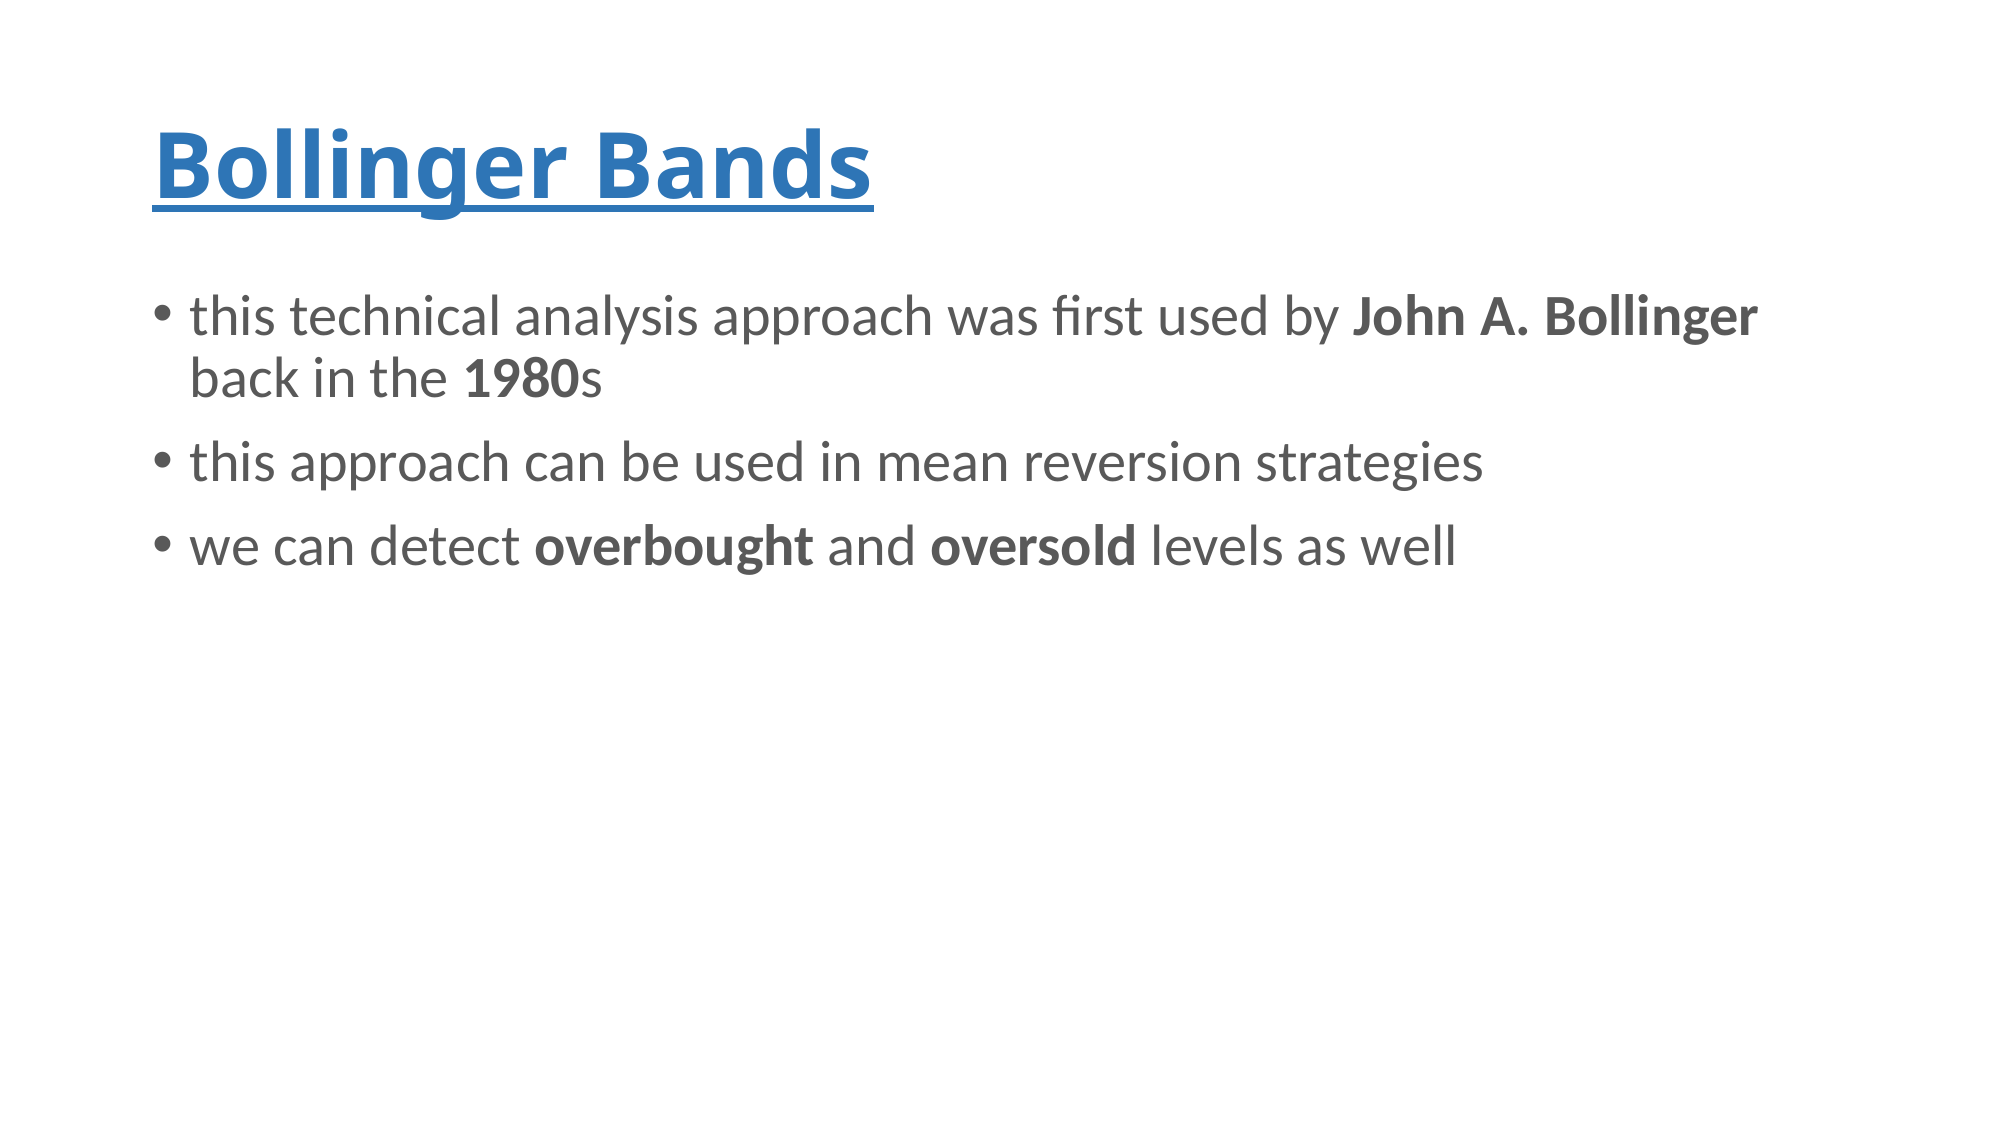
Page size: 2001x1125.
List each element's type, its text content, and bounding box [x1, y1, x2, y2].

list this technical analysis approach was first used by John A. Bollinger back in the 1980s this approach can be used in mean reversion strategies we can detect overbought and oversold levels as well [137, 277, 1863, 1042]
title Bollinger Bands [137, 59, 1863, 277]
